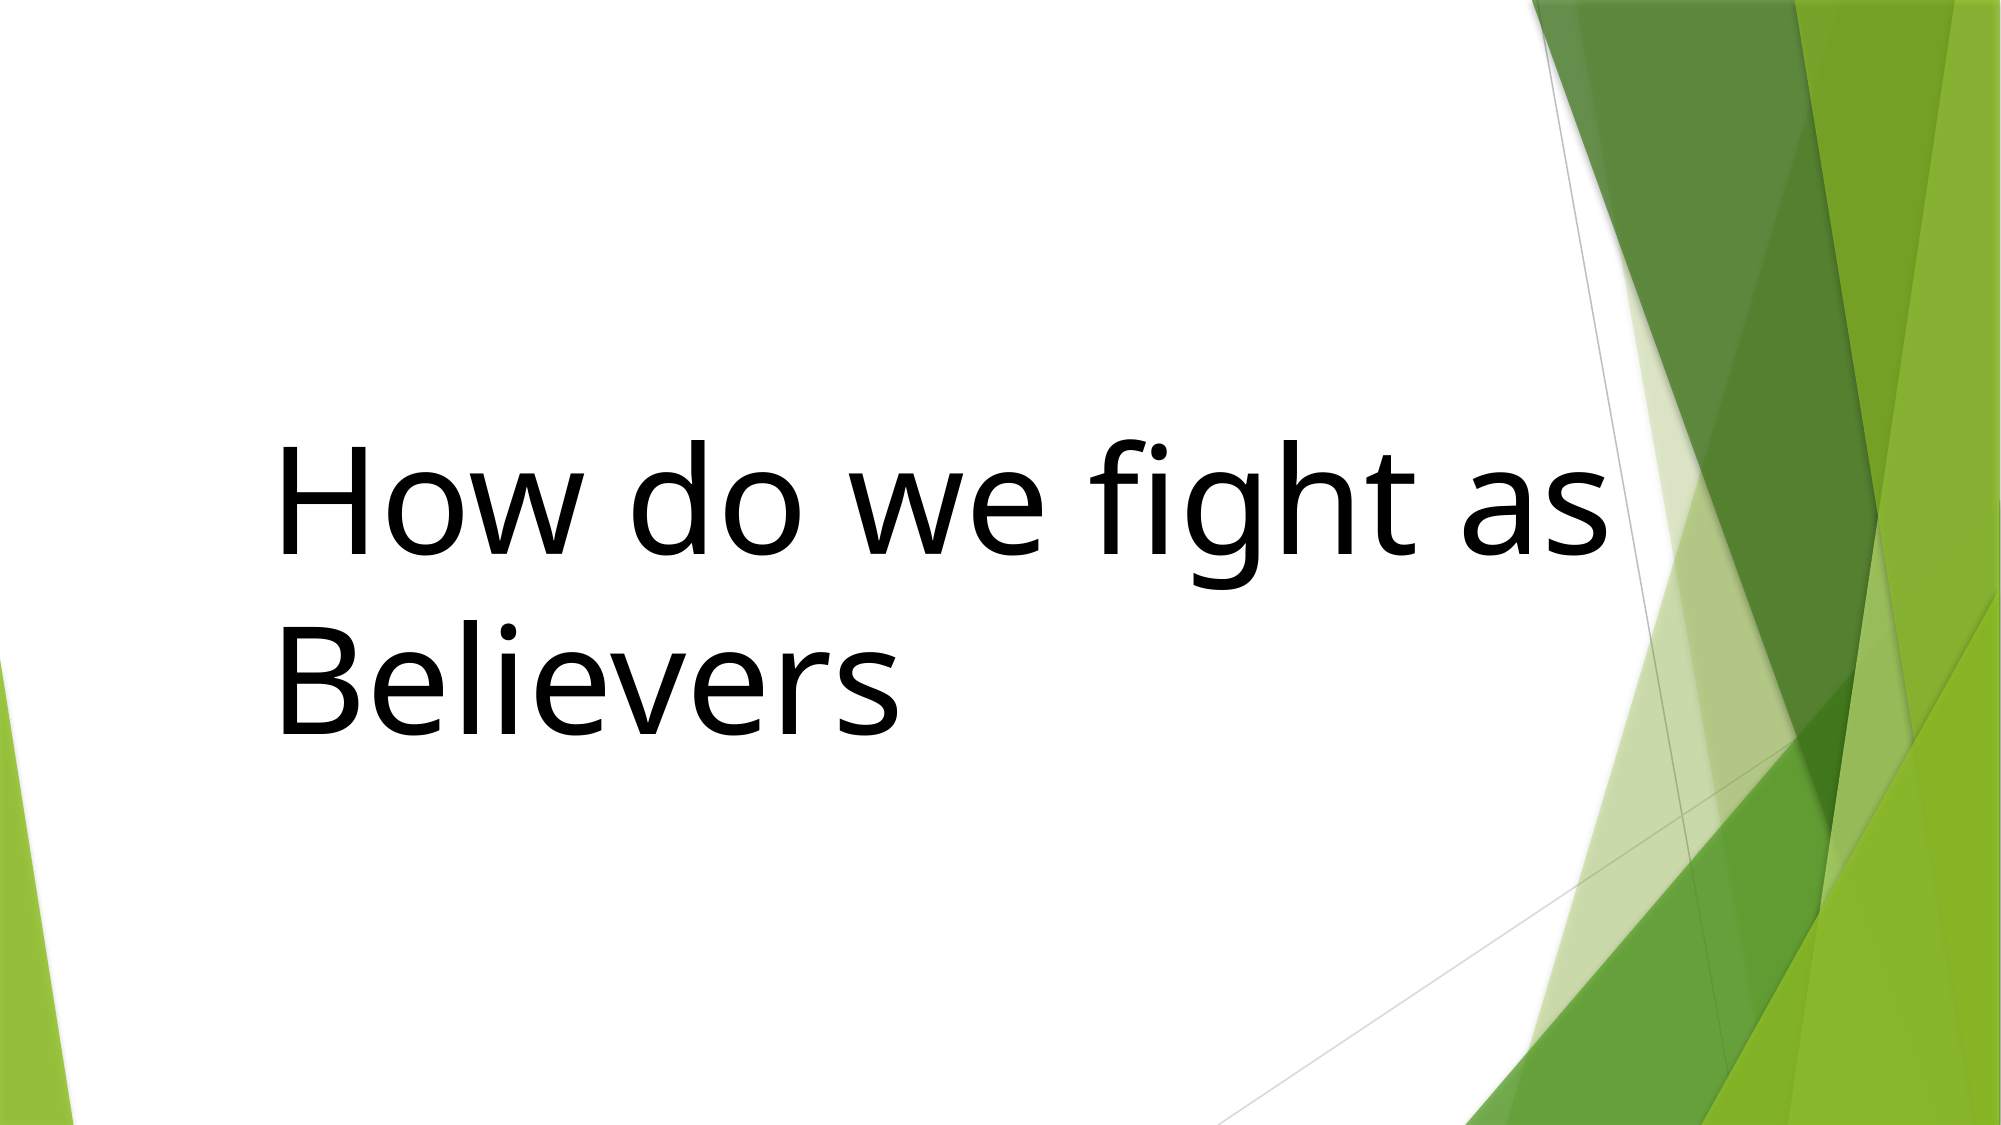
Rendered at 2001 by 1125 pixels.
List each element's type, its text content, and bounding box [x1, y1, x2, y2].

text_box How do we fight as Believers [254, 396, 1746, 772]
